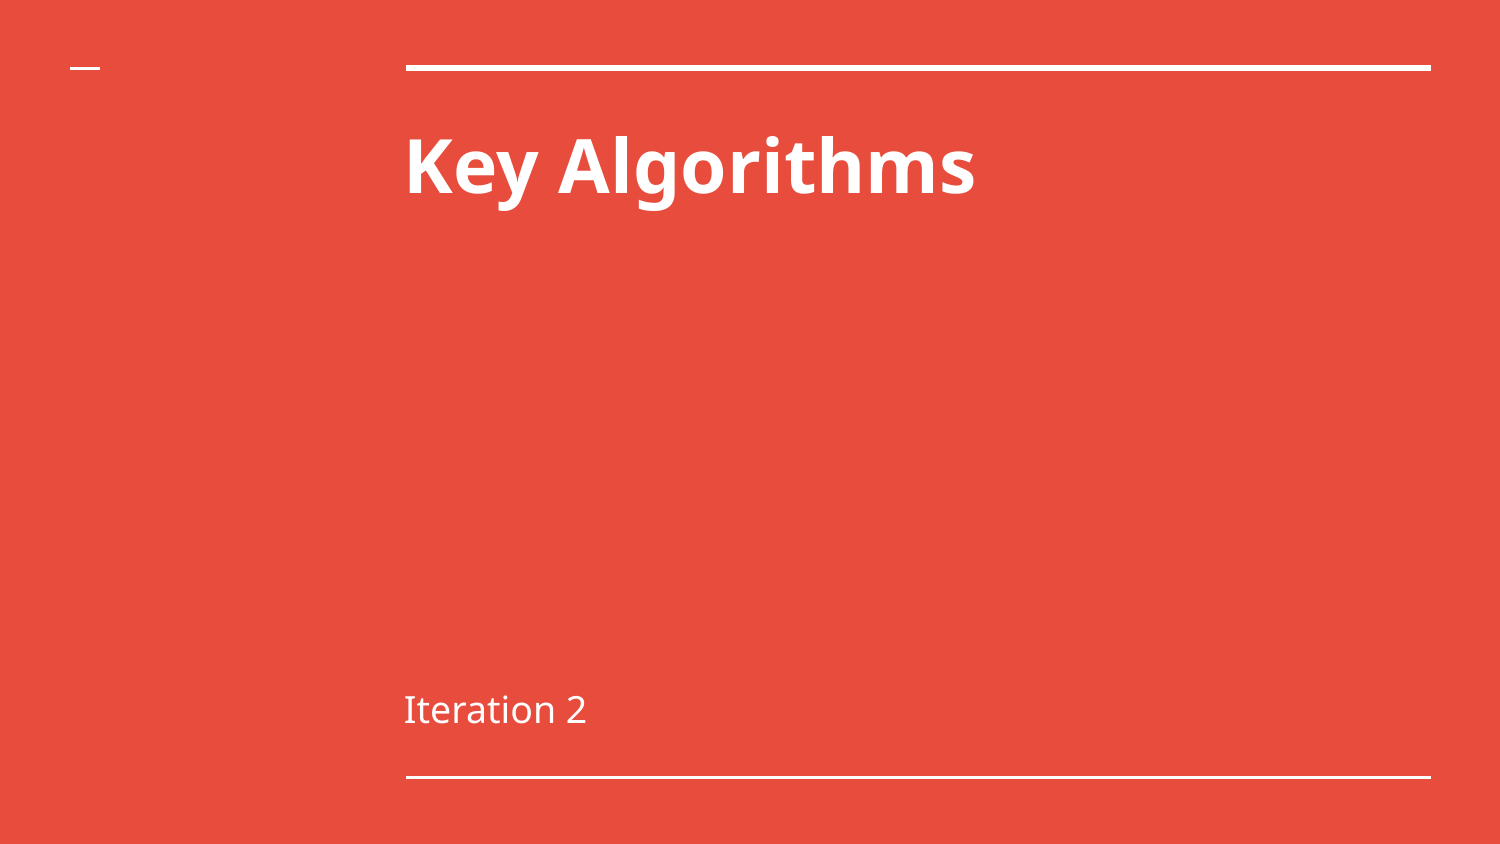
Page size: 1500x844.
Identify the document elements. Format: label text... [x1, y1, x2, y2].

subtitle Iteration 2 [389, 542, 1428, 746]
title Key Algorithms [389, 103, 1428, 357]
